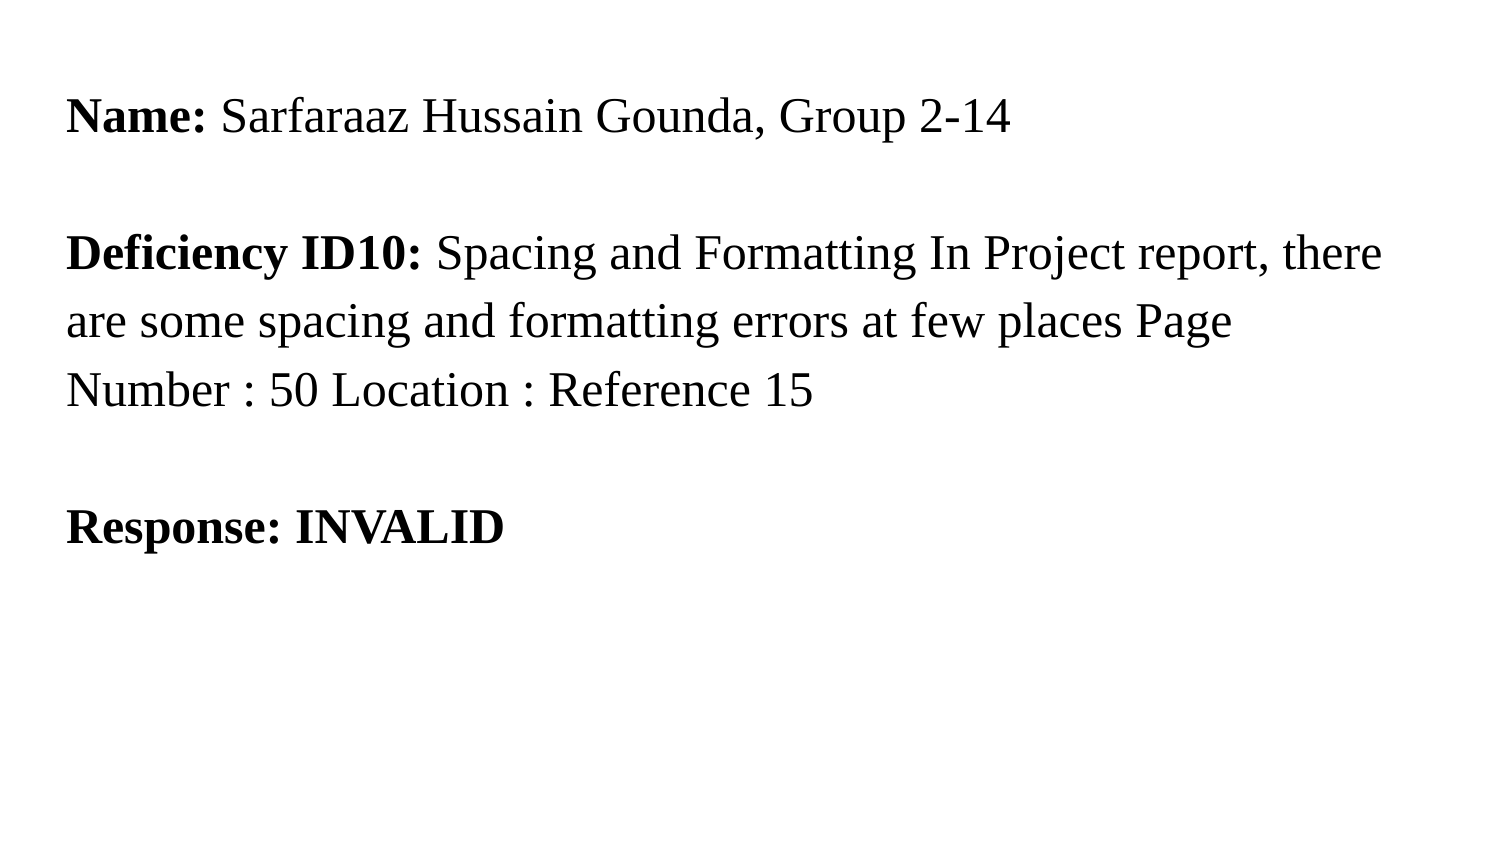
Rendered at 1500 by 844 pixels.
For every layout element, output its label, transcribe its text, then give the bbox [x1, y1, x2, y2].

list Name: Sarfaraaz Hussain Gounda, Group 2-14 Deficiency ID10: Spacing and Formatting In Project report, there are some spacing and formatting errors at few places Page Number : 50 Location : Reference 15 Response: INVALID [51, 59, 1449, 750]
